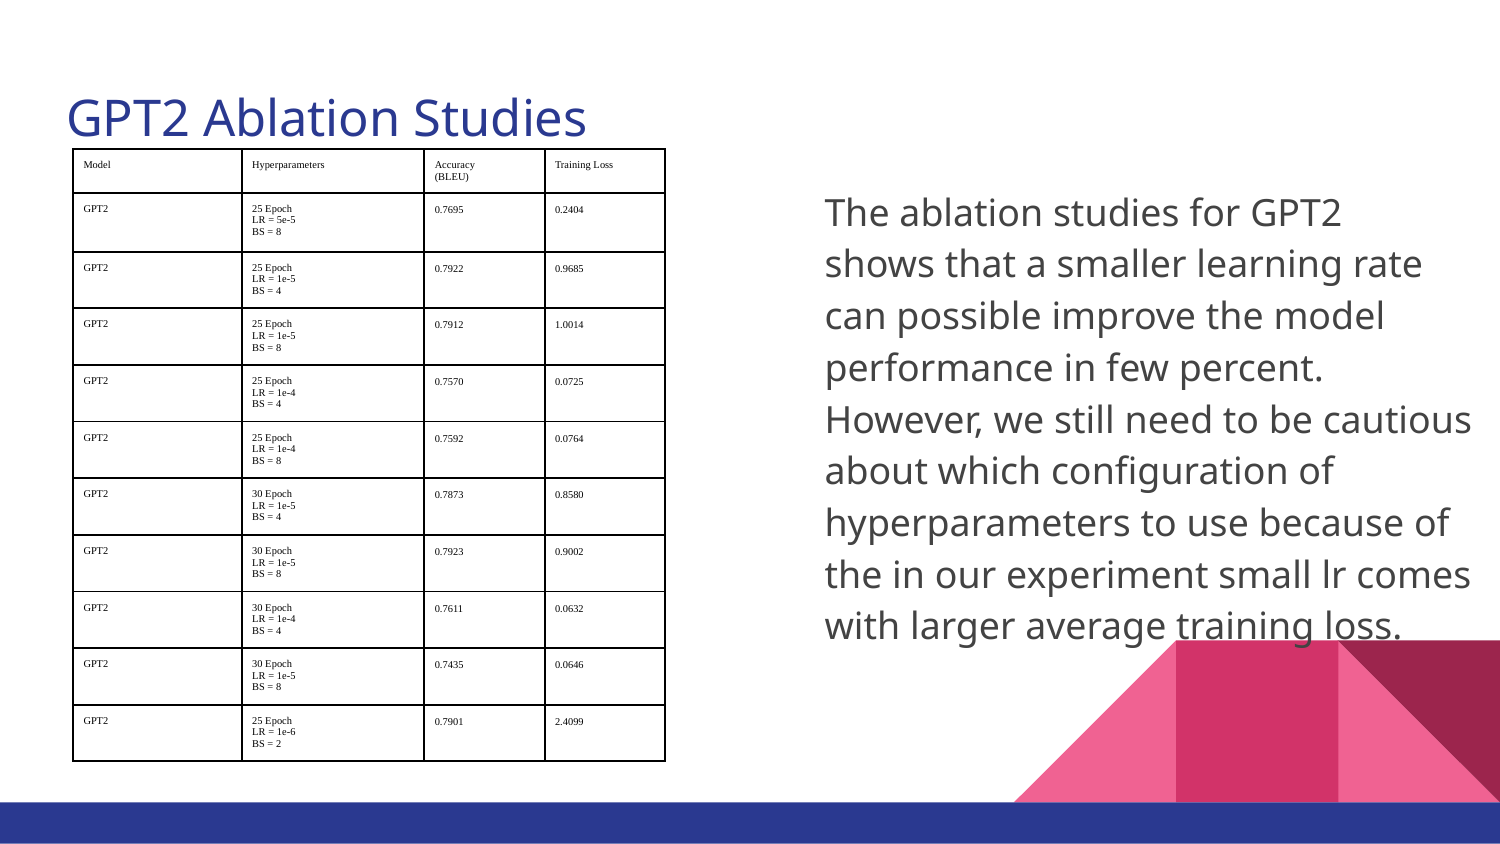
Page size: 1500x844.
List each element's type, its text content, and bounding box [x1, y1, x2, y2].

table_cell 30 Epoch LR = 1e-5 BS = 8 [243, 536, 423, 591]
table_cell 0.9002 [546, 536, 664, 591]
table_cell GPT2 [74, 479, 241, 534]
table_cell 0.7901 [425, 706, 544, 760]
table_cell 0.2404 [546, 194, 664, 251]
table_cell 30 Epoch LR = 1e-5 BS = 4 [243, 479, 423, 534]
table_cell GPT2 [74, 592, 241, 647]
table_cell 0.0632 [546, 592, 664, 647]
table_cell GPT2 [74, 422, 241, 477]
table_cell 0.7923 [425, 536, 544, 591]
table_cell 30 Epoch LR = 1e-4 BS = 4 [243, 592, 423, 647]
table_cell GPT2 [74, 194, 241, 251]
table_cell 25 Epoch LR = 5e-5 BS = 8 [243, 194, 423, 251]
text_box The ablation studies for GPT2 shows that a smaller learning rate can possible improve the model performance in few percent. However, we still need to be cautious about which configuration of hyperparameters to use because of the in our experiment small lr comes with larger average training loss. [809, 166, 1490, 370]
table_header Hyperparameters [243, 150, 423, 192]
table_cell GPT2 [74, 536, 241, 591]
table_cell 25 Epoch LR = 1e-5 BS = 8 [243, 309, 423, 364]
table_cell 25 Epoch LR = 1e-6 BS = 2 [243, 706, 423, 760]
table_cell 25 Epoch LR = 1e-4 BS = 8 [243, 422, 423, 477]
table_cell 25 Epoch LR = 1e-4 BS = 4 [243, 366, 423, 421]
title GPT2 Ablation Studies [51, 67, 1449, 167]
table_cell 2.4099 [546, 706, 664, 760]
table_cell 0.7873 [425, 479, 544, 534]
table_cell GPT2 [74, 366, 241, 421]
table_cell 0.0646 [546, 649, 664, 704]
table_cell 0.7435 [425, 649, 544, 704]
table_cell 0.7592 [425, 422, 544, 477]
table_cell 0.0764 [546, 422, 664, 477]
table_header Accuracy (BLEU) [425, 150, 544, 192]
table_cell GPT2 [74, 253, 241, 307]
table_cell 0.9685 [546, 253, 664, 307]
table_cell 25 Epoch LR = 1e-5 BS = 4 [243, 253, 423, 307]
table_cell 0.0725 [546, 366, 664, 421]
table_cell 0.7570 [425, 366, 544, 421]
table_header Training Loss [546, 150, 664, 192]
table_cell 0.7922 [425, 253, 544, 307]
table_cell GPT2 [74, 706, 241, 760]
table_cell 0.7912 [425, 309, 544, 364]
table_cell 0.7611 [425, 592, 544, 647]
table_cell 1.0014 [546, 309, 664, 364]
table_cell GPT2 [74, 649, 241, 704]
table_header Model [74, 150, 241, 192]
table_cell 0.7695 [425, 194, 544, 251]
table_cell 0.8580 [546, 479, 664, 534]
table_cell 30 Epoch LR = 1e-5 BS = 8 [243, 649, 423, 704]
table_cell GPT2 [74, 309, 241, 364]
